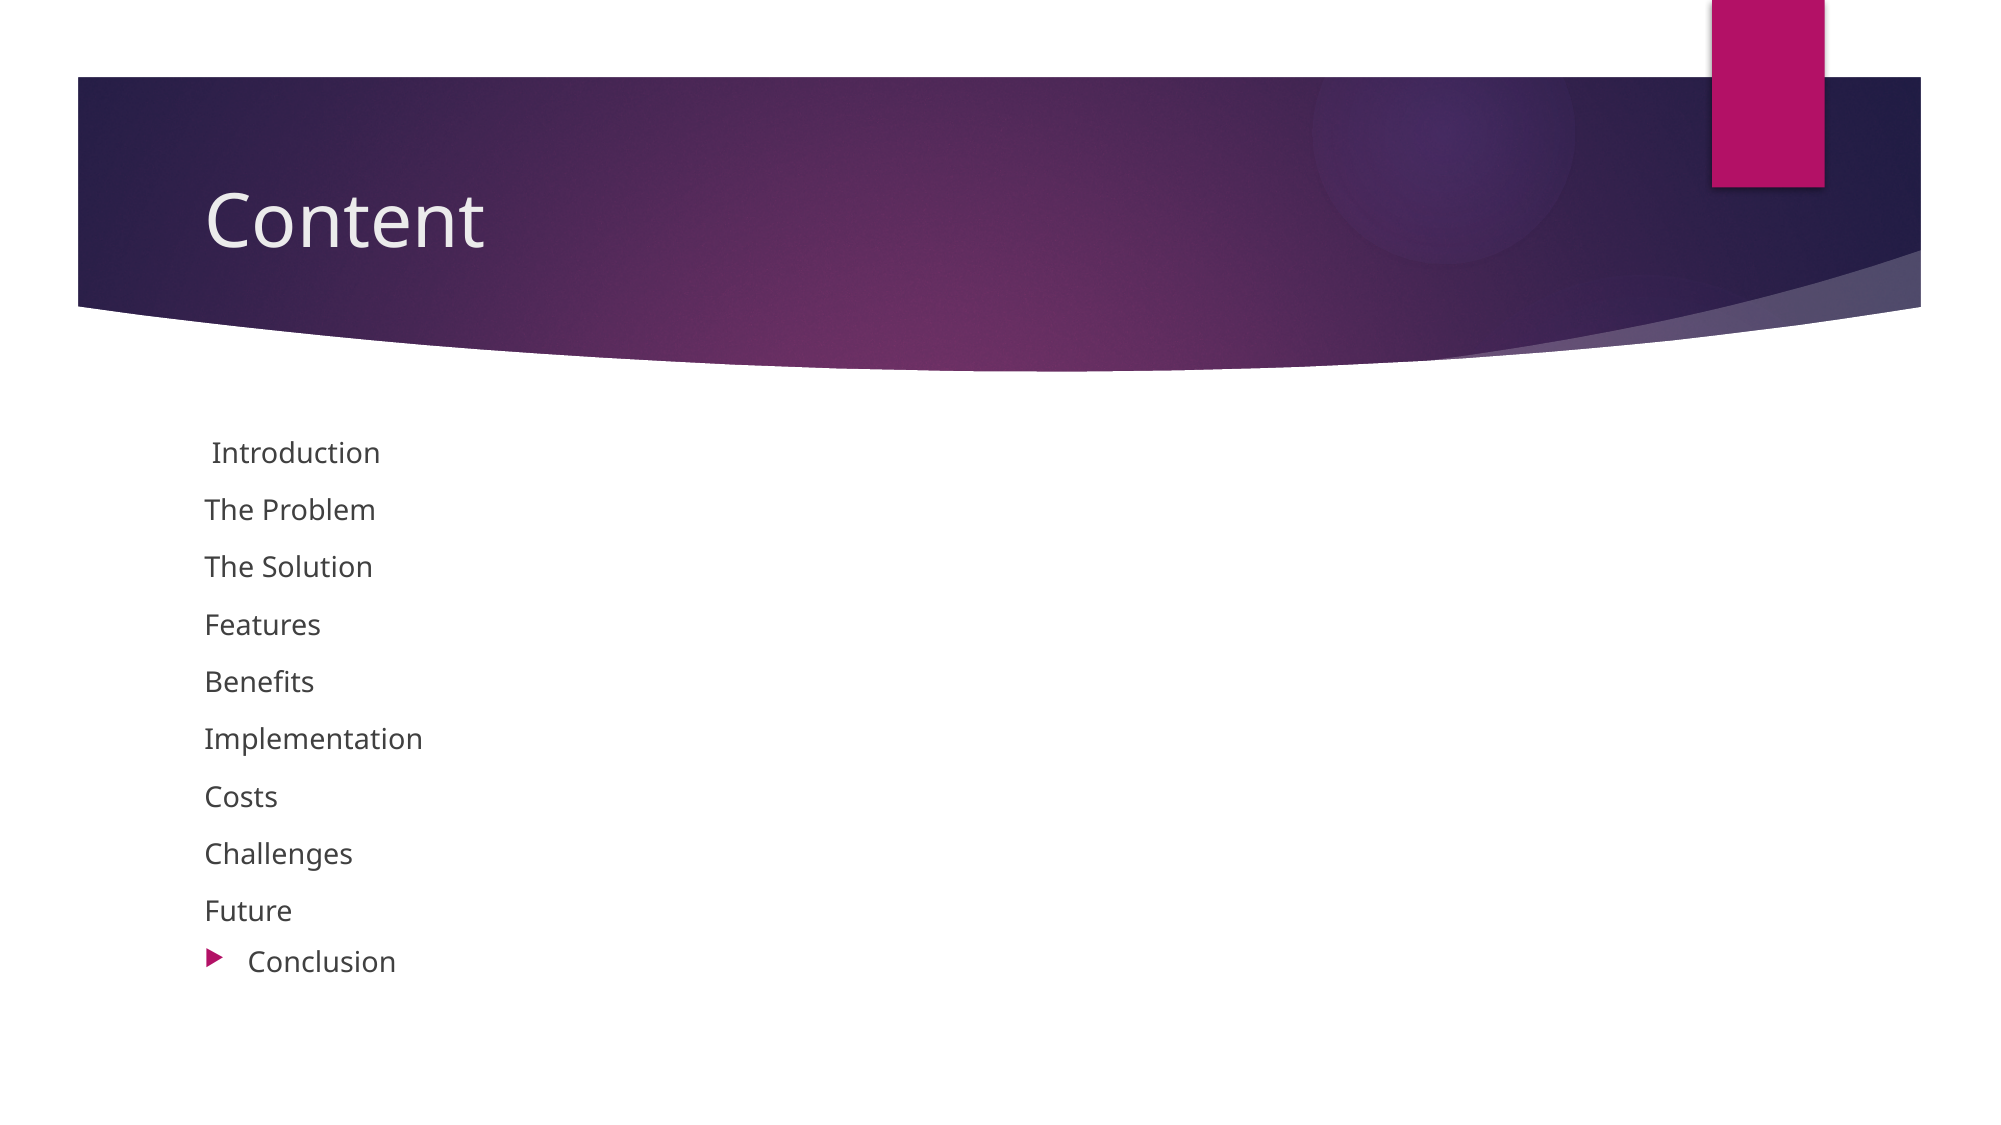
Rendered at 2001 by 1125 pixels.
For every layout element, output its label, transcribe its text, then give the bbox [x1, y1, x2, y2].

title Content [189, 159, 1627, 276]
list Introduction The Problem The Solution Features Benefits Implementation Costs Challenges Future Conclusion [189, 427, 1638, 988]
